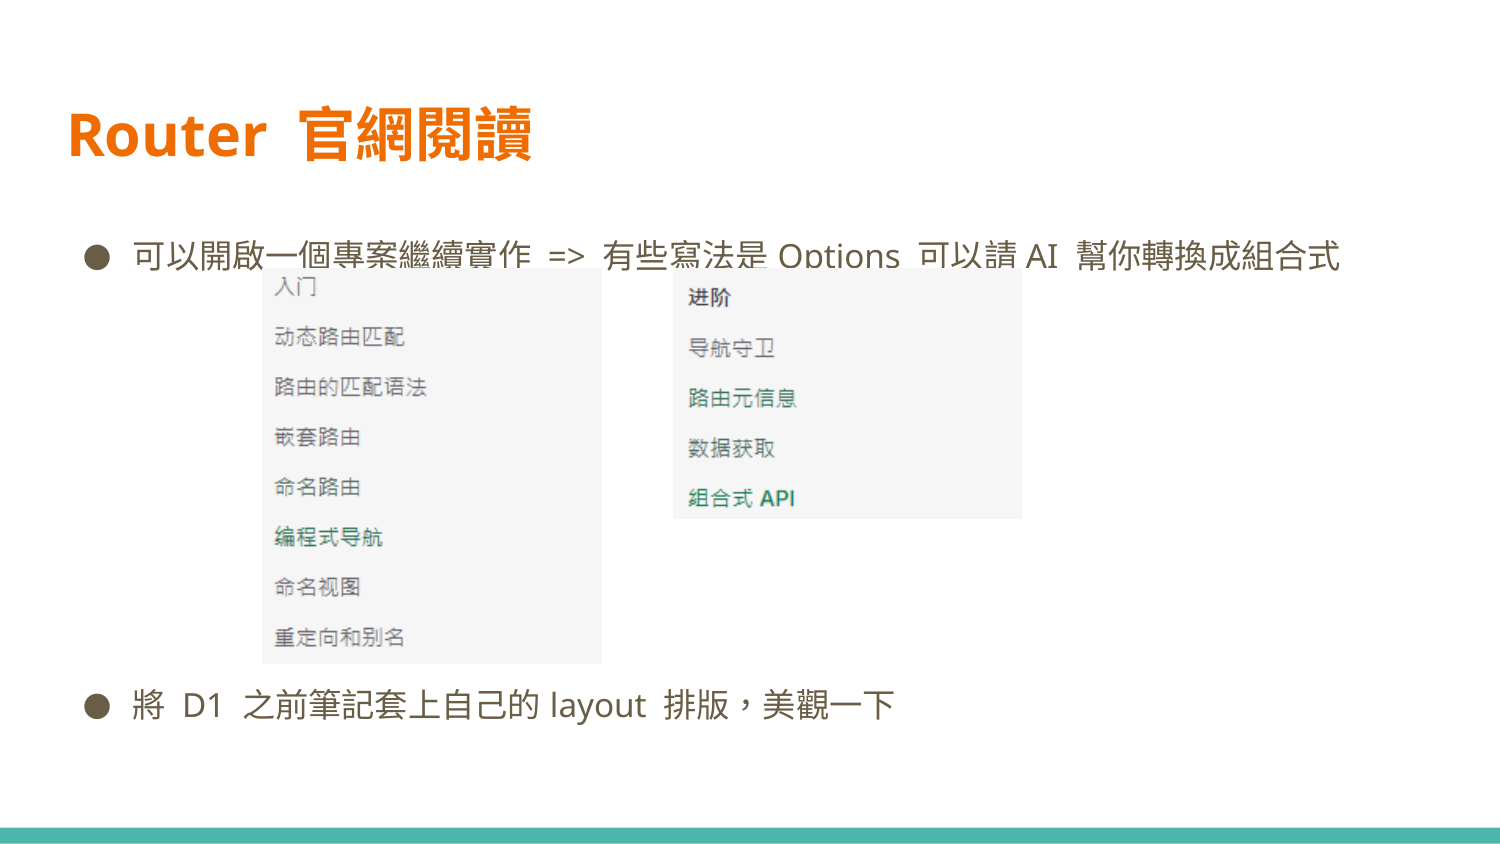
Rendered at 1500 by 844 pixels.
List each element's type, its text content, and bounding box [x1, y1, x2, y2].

picture [261, 268, 602, 664]
list 可以開啟一個專案繼續實作 => 有些寫法是Options 可以請AI 幫你轉換成組合式 將 D1 之前筆記套上自己的layout 排版，美觀一下 [51, 207, 1449, 750]
picture [673, 268, 1023, 519]
title Router 官網閱讀 [51, 72, 1449, 189]
